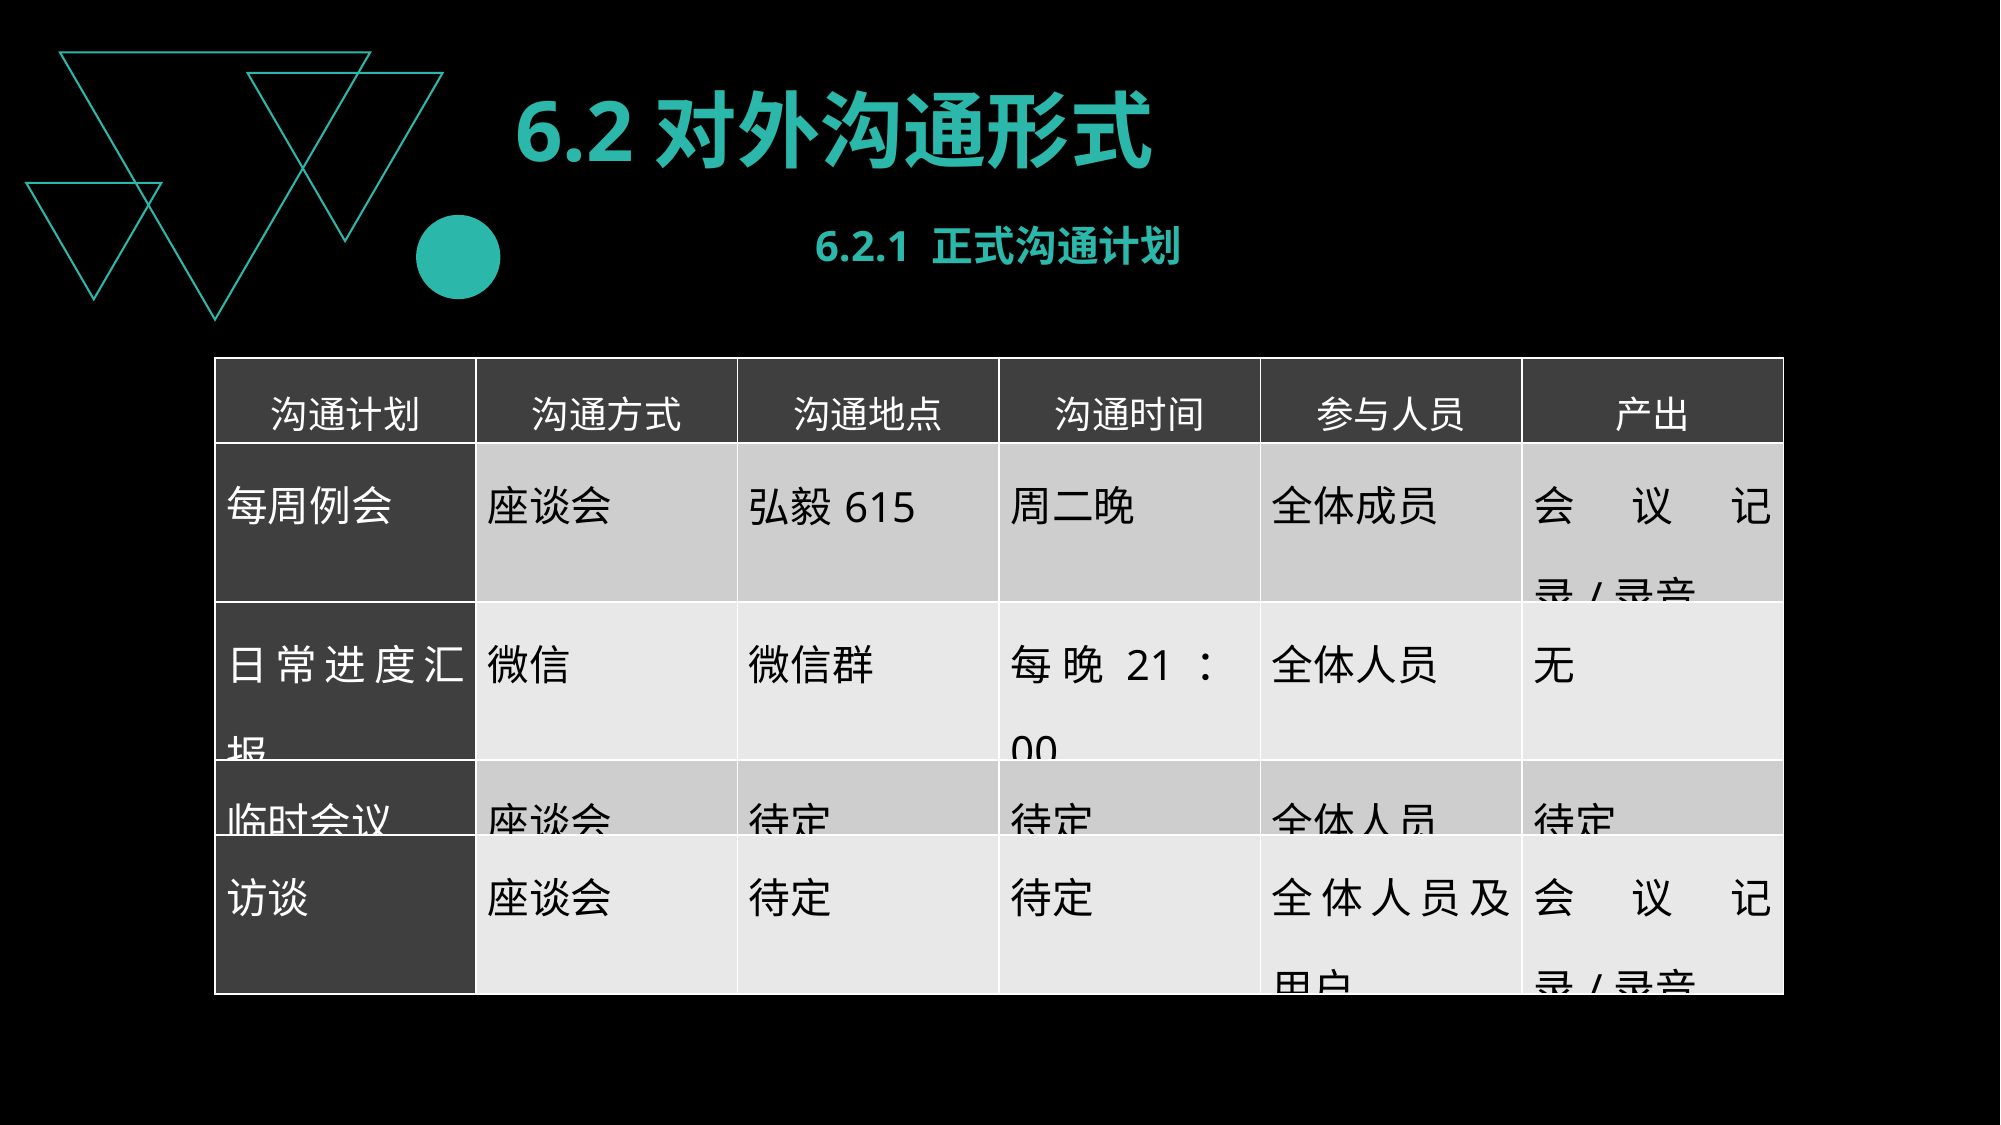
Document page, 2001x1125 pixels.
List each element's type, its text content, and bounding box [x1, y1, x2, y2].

table_cell 全体人员 [1261, 761, 1521, 834]
table_cell 每周例会 [216, 444, 475, 601]
table_header 参与人员 [1261, 359, 1521, 442]
text_box [58, 51, 372, 322]
table_header 沟通方式 [477, 359, 737, 442]
table_cell 会议记录/录音 [1523, 836, 1783, 993]
table_header 产出 [1523, 359, 1783, 442]
table_cell 周二晚 [1000, 444, 1260, 601]
table_cell 微信群 [738, 603, 998, 759]
table_cell 座谈会 [477, 761, 737, 834]
table_cell 待定 [1000, 761, 1260, 834]
text_box 6.2对外沟通形式 6.2.1 正式沟通计划 [500, 71, 1354, 286]
table_cell 微信 [477, 603, 737, 759]
table_cell 待定 [1523, 761, 1783, 834]
text_box [415, 213, 502, 301]
table_cell 待定 [738, 836, 998, 993]
table_header 沟通地点 [738, 359, 998, 442]
table_cell 座谈会 [477, 444, 737, 601]
table_cell 座谈会 [477, 836, 737, 993]
table_cell 待定 [738, 761, 998, 834]
table_header 沟通时间 [1000, 359, 1260, 442]
table_cell 日常进度汇报 [216, 603, 475, 759]
table_cell 临时会议 [216, 761, 475, 834]
table_cell 全体人员 [1261, 603, 1521, 759]
table_header 沟通计划 [216, 359, 475, 442]
table_cell 每晚21：00 [1000, 603, 1260, 759]
table_cell 全体成员 [1261, 444, 1521, 601]
text_box [24, 181, 164, 302]
table_cell 访谈 [216, 836, 475, 993]
text_box [245, 71, 445, 244]
table_cell 待定 [1000, 836, 1260, 993]
table_cell 全体人员及用户 [1261, 836, 1521, 993]
table_cell 会议记录/录音 [1523, 444, 1783, 601]
table_cell 弘毅615 [738, 444, 998, 601]
table_cell 无 [1523, 603, 1783, 759]
